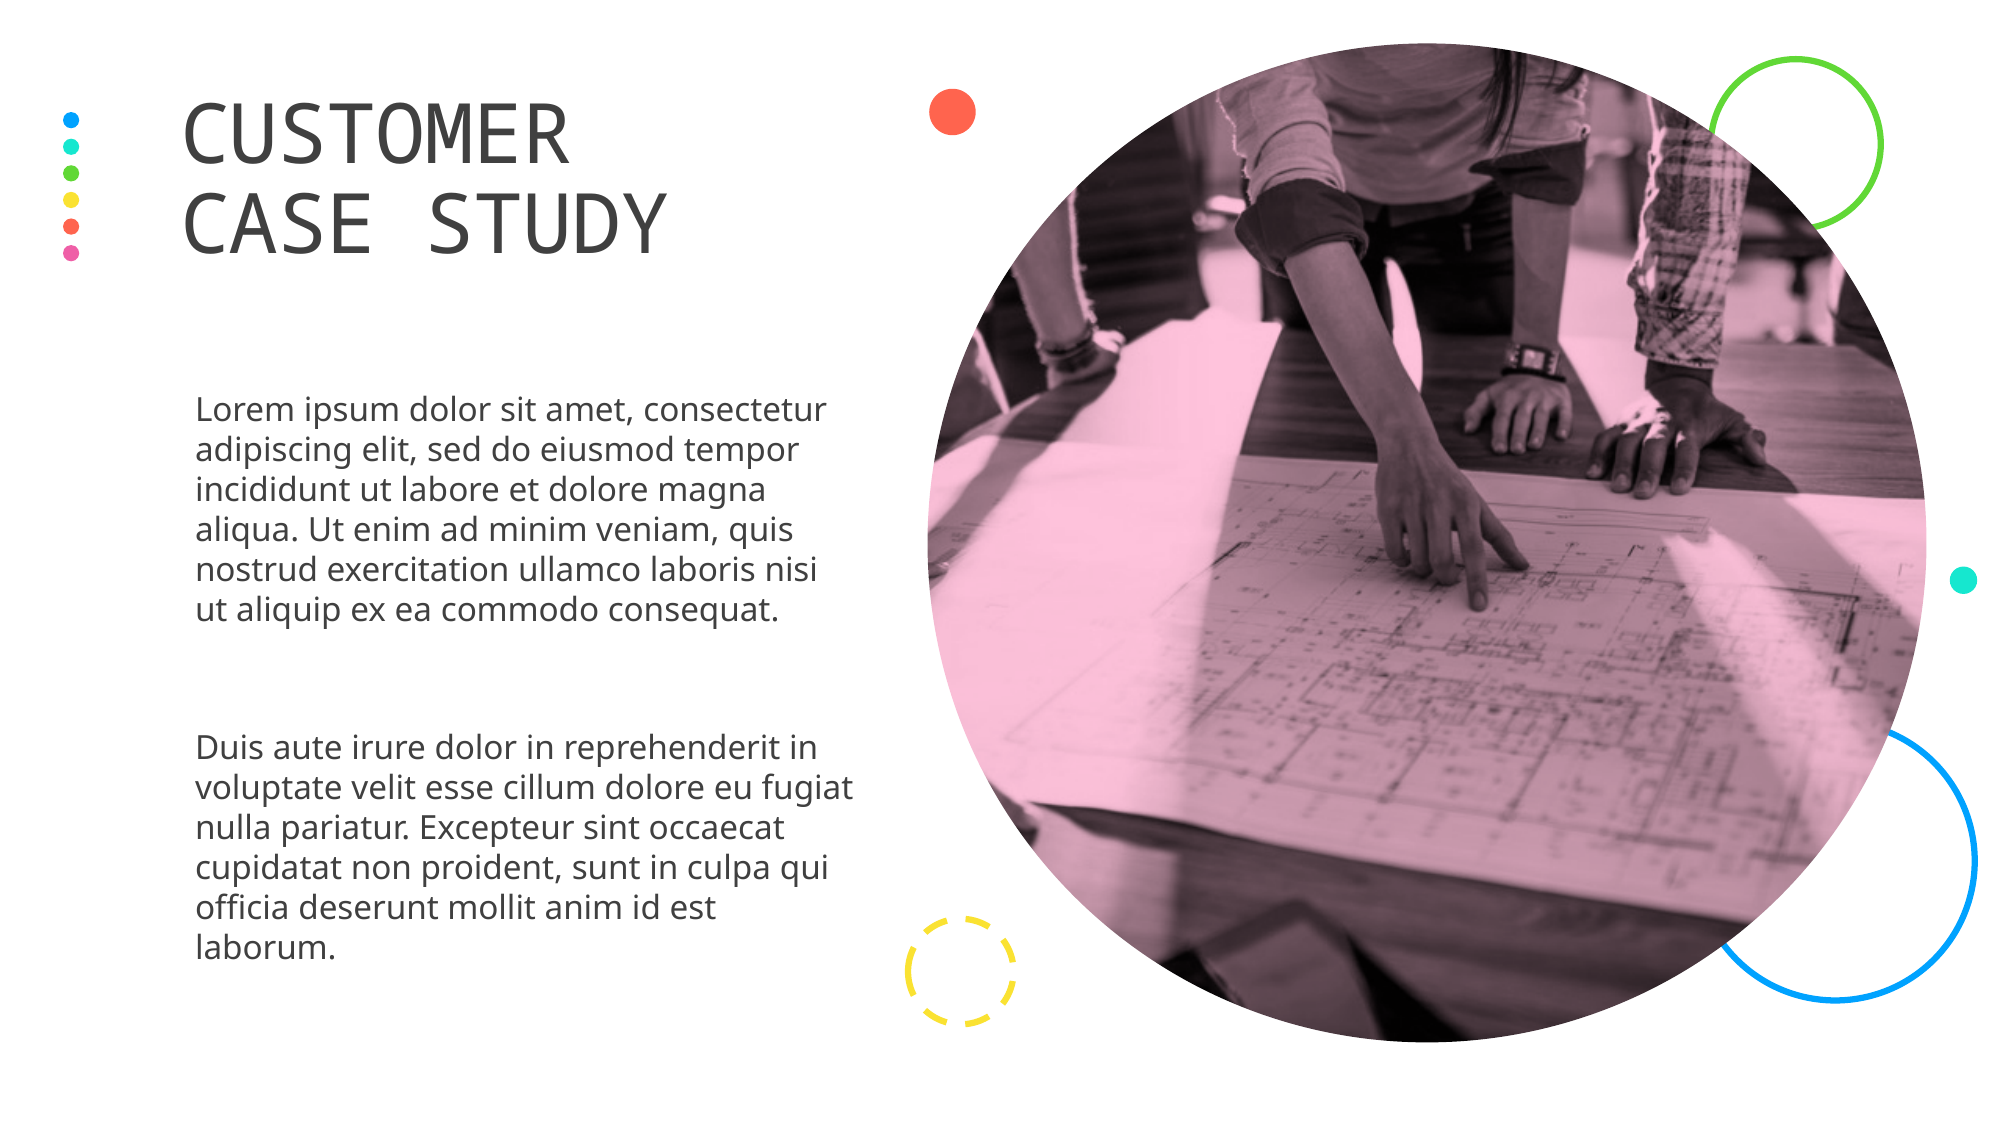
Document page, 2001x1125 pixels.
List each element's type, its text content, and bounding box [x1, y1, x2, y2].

title CUSTOMER CASE STUDY [180, 69, 860, 294]
list Lorem ipsum dolor sit amet, consectetur adipiscing elit, sed do eiusmod tempor incididunt ut labore et dolore magna aliqua. Ut enim ad minim veniam, quis nostrud exercitation ullamco laboris nisi ut aliquip ex ea commodo consequat. Duis aute irure dolor in reprehenderit in voluptate velit esse cillum dolore eu fugiat nulla pariatur. Excepteur sint occaecat cupidatat non proident, sunt in culpa qui officia deserunt mollit anim id est laborum. [180, 381, 860, 1043]
picture [926, 42, 1927, 1043]
